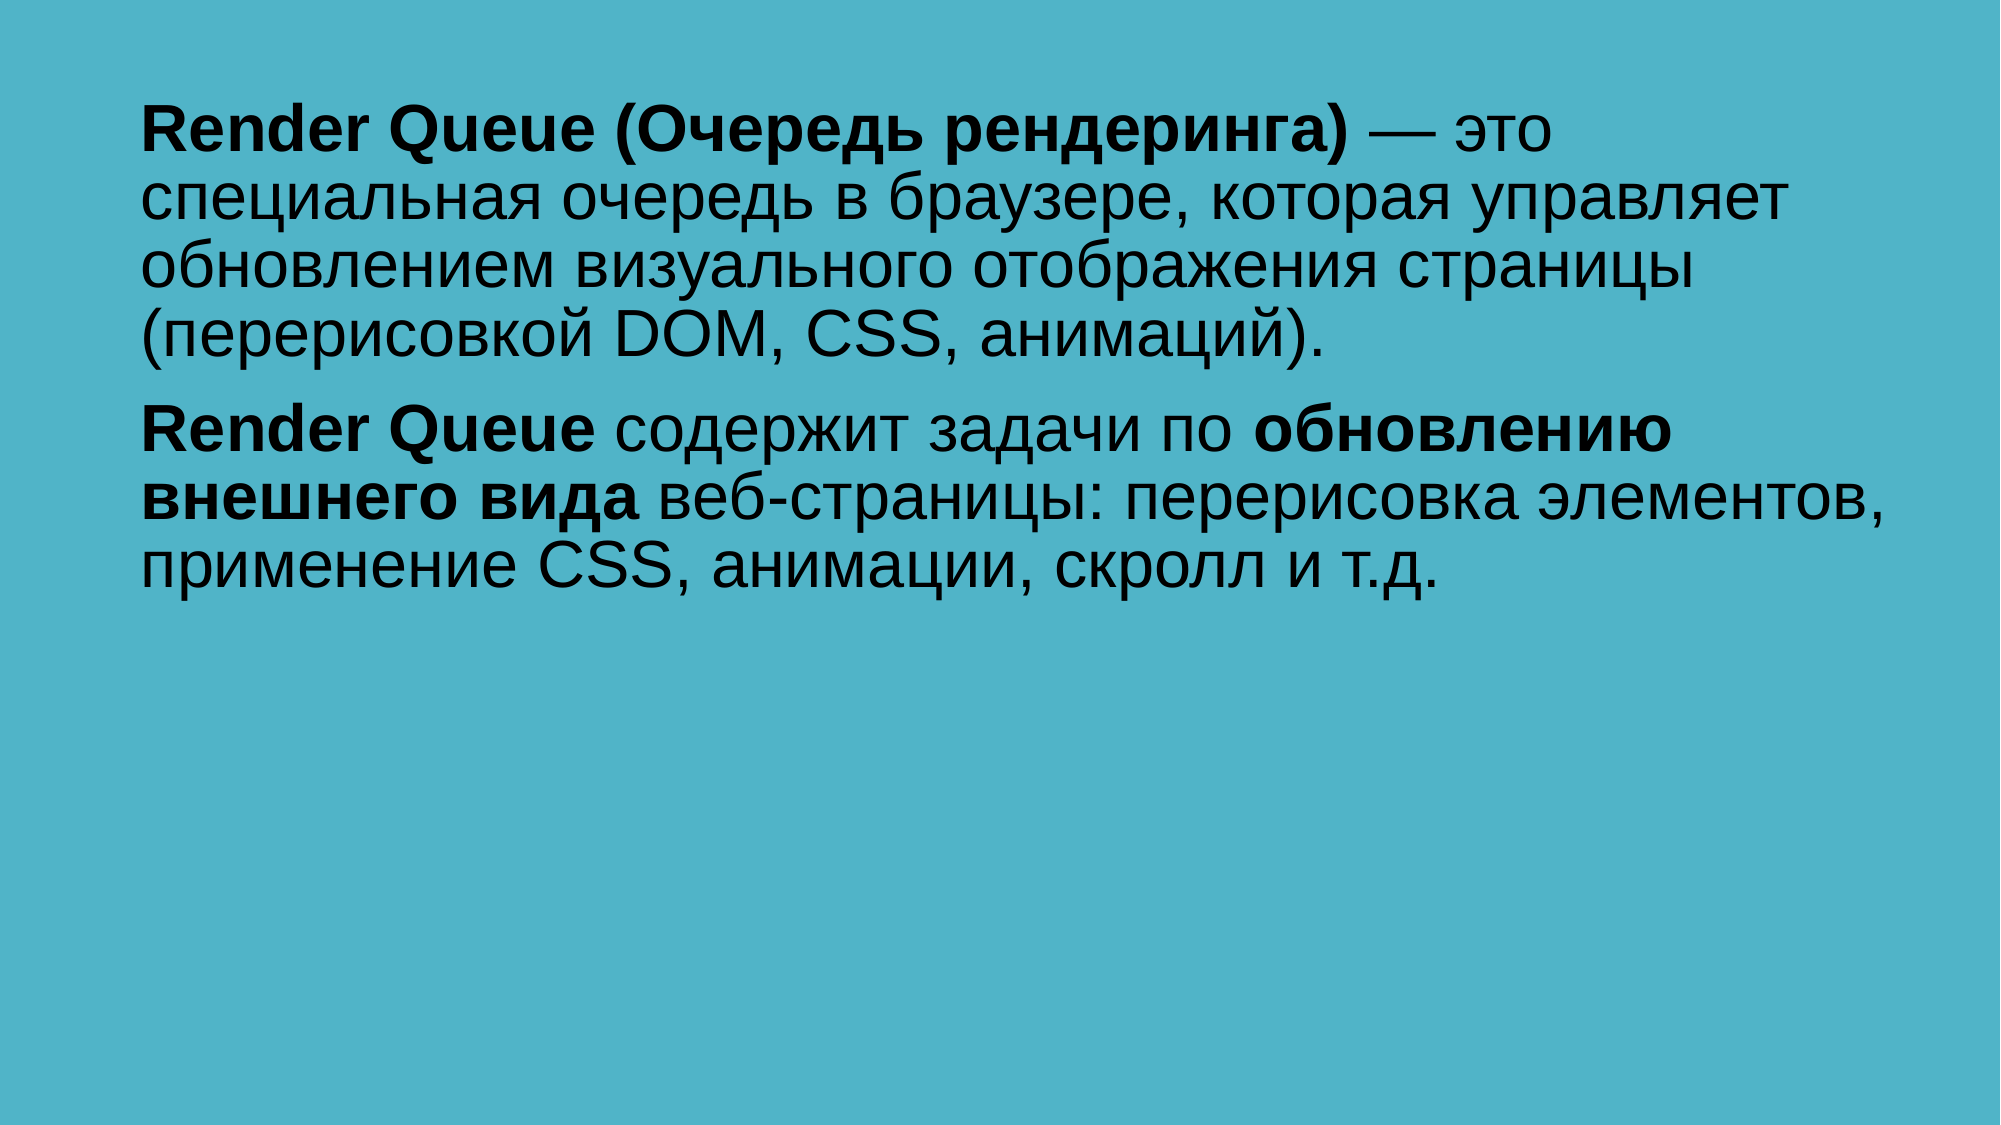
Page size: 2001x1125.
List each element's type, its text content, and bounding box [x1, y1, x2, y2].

subtitle Render Queue (Очередь рендеринга) — это специальная очередь в браузере, которая управляет обновлением визуального отображения страницы (перерисовкой DOM, CSS, анимаций). Render Queue содержит задачи по обновлению внешнего вида веб-страницы: перерисовка элементов, применение CSS, анимации, скролл и т.д. [125, 90, 1939, 1062]
